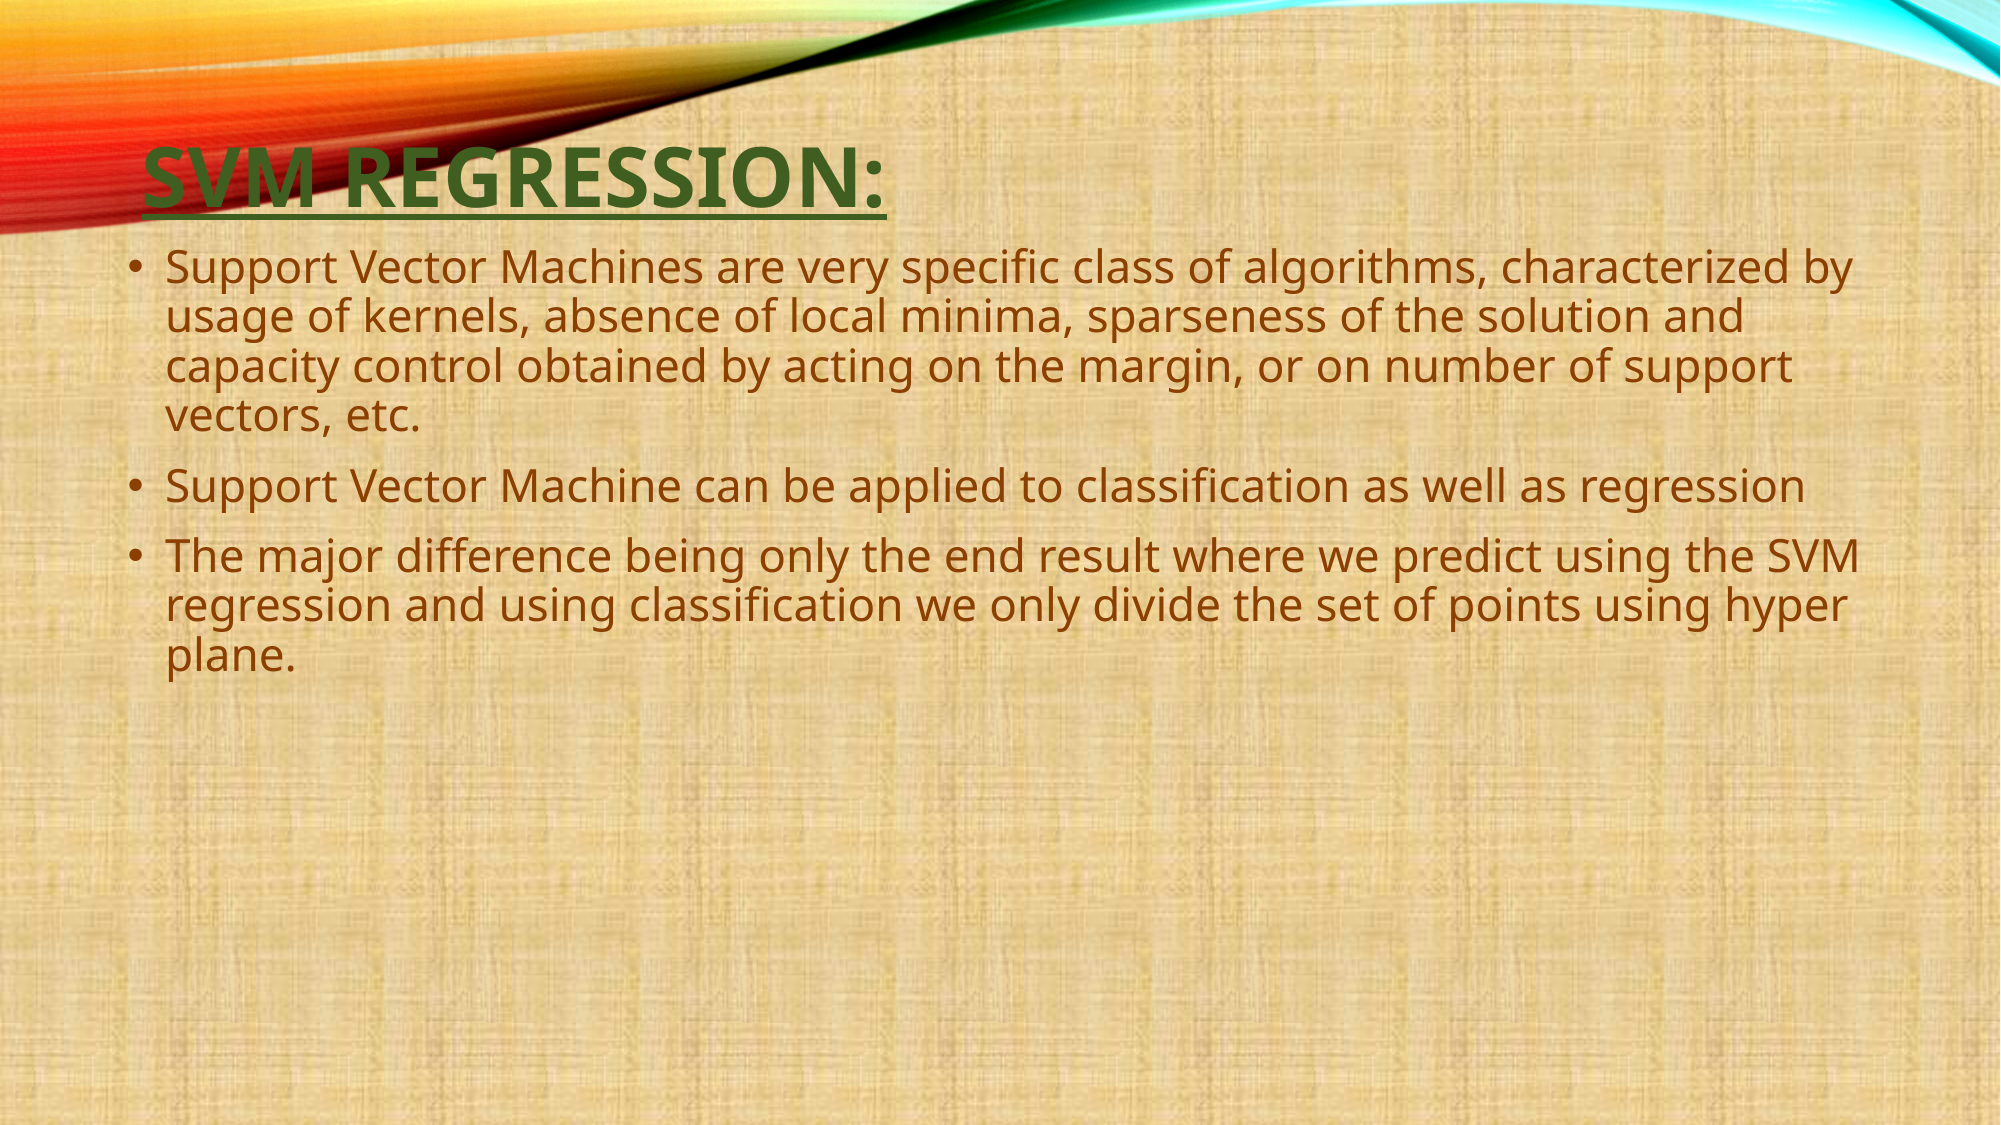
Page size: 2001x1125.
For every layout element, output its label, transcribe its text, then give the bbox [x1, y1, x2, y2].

list Support Vector Machines are very specific class of algorithms, characterized by usage of kernels, absence of local minima, sparseness of the solution and capacity control obtained by acting on the margin, or on number of support vectors, etc. Support Vector Machine can be applied to classification as well as regression The major difference being only the end result where we predict using the SVM regression and using classification we only divide the set of points using hyper plane. [112, 236, 1888, 1021]
title SVM Regression: [126, 125, 1888, 236]
picture [0, 0, 2001, 1125]
